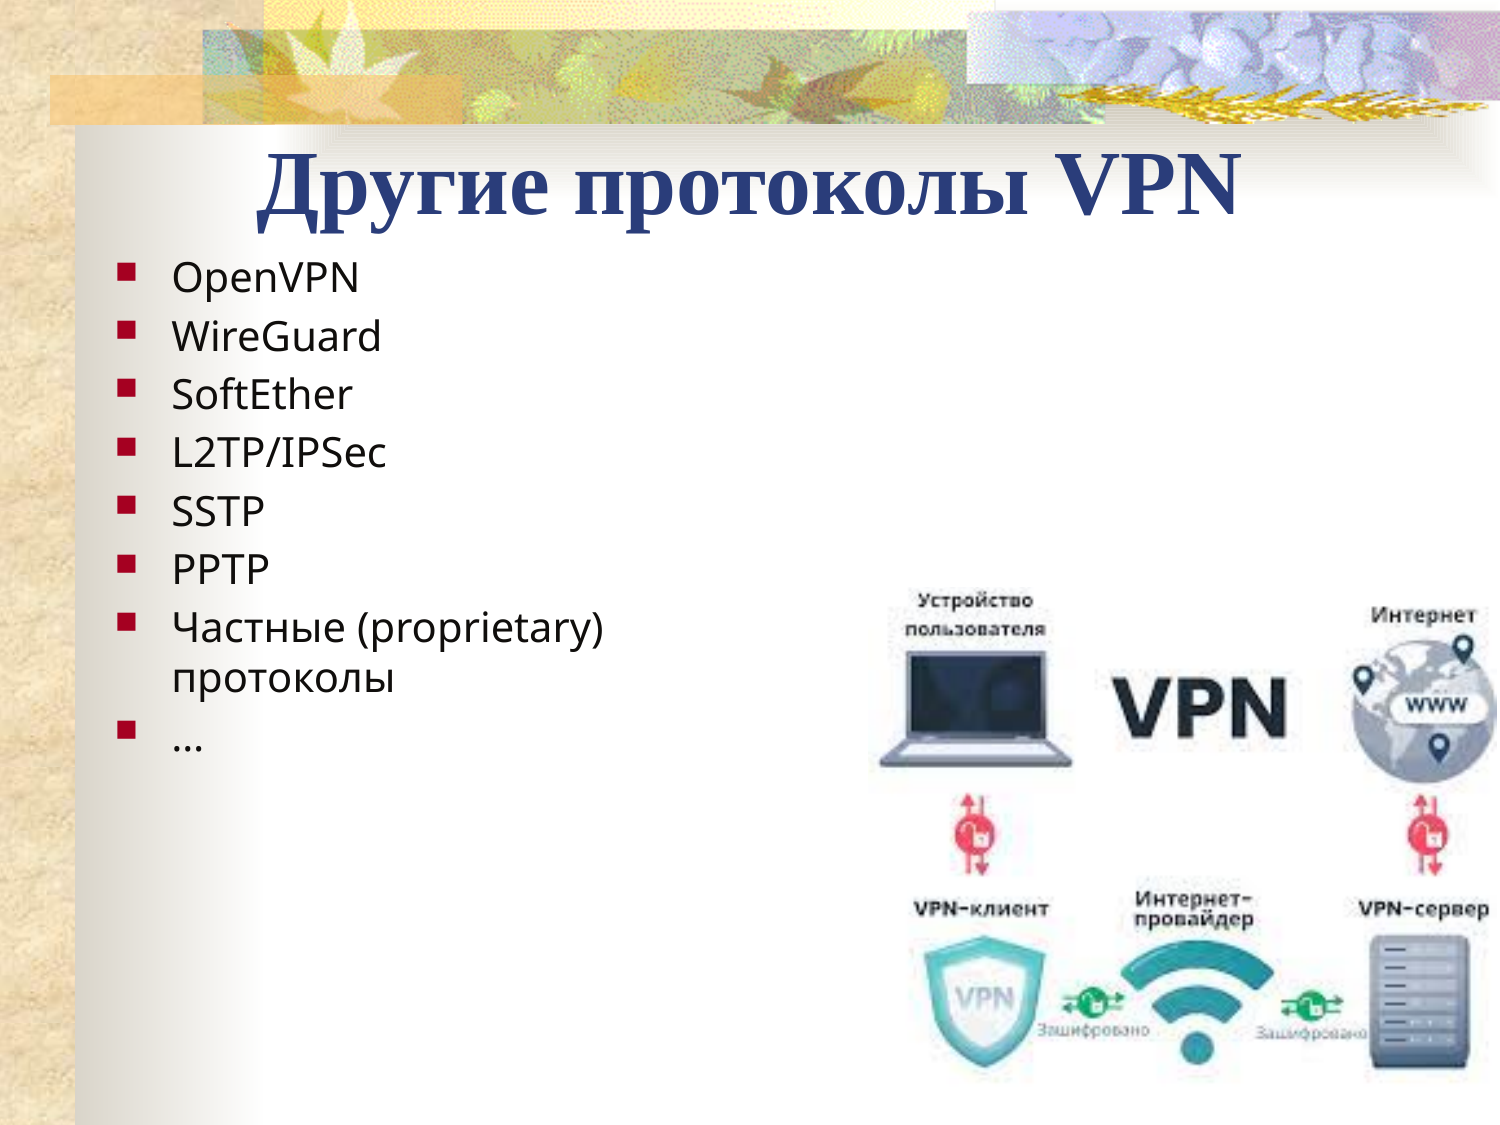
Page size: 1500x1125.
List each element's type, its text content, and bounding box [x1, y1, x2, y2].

picture [0, 281, 75, 1125]
picture [0, 0, 1500, 115]
picture [867, 587, 1497, 1125]
text_box Другие протоколы VPN [0, 115, 1500, 281]
text_box OpenVPN WireGuard SoftEther L2TP/IPSec SSTP PPTP Частные (proprietary) протоколы … [100, 243, 851, 817]
